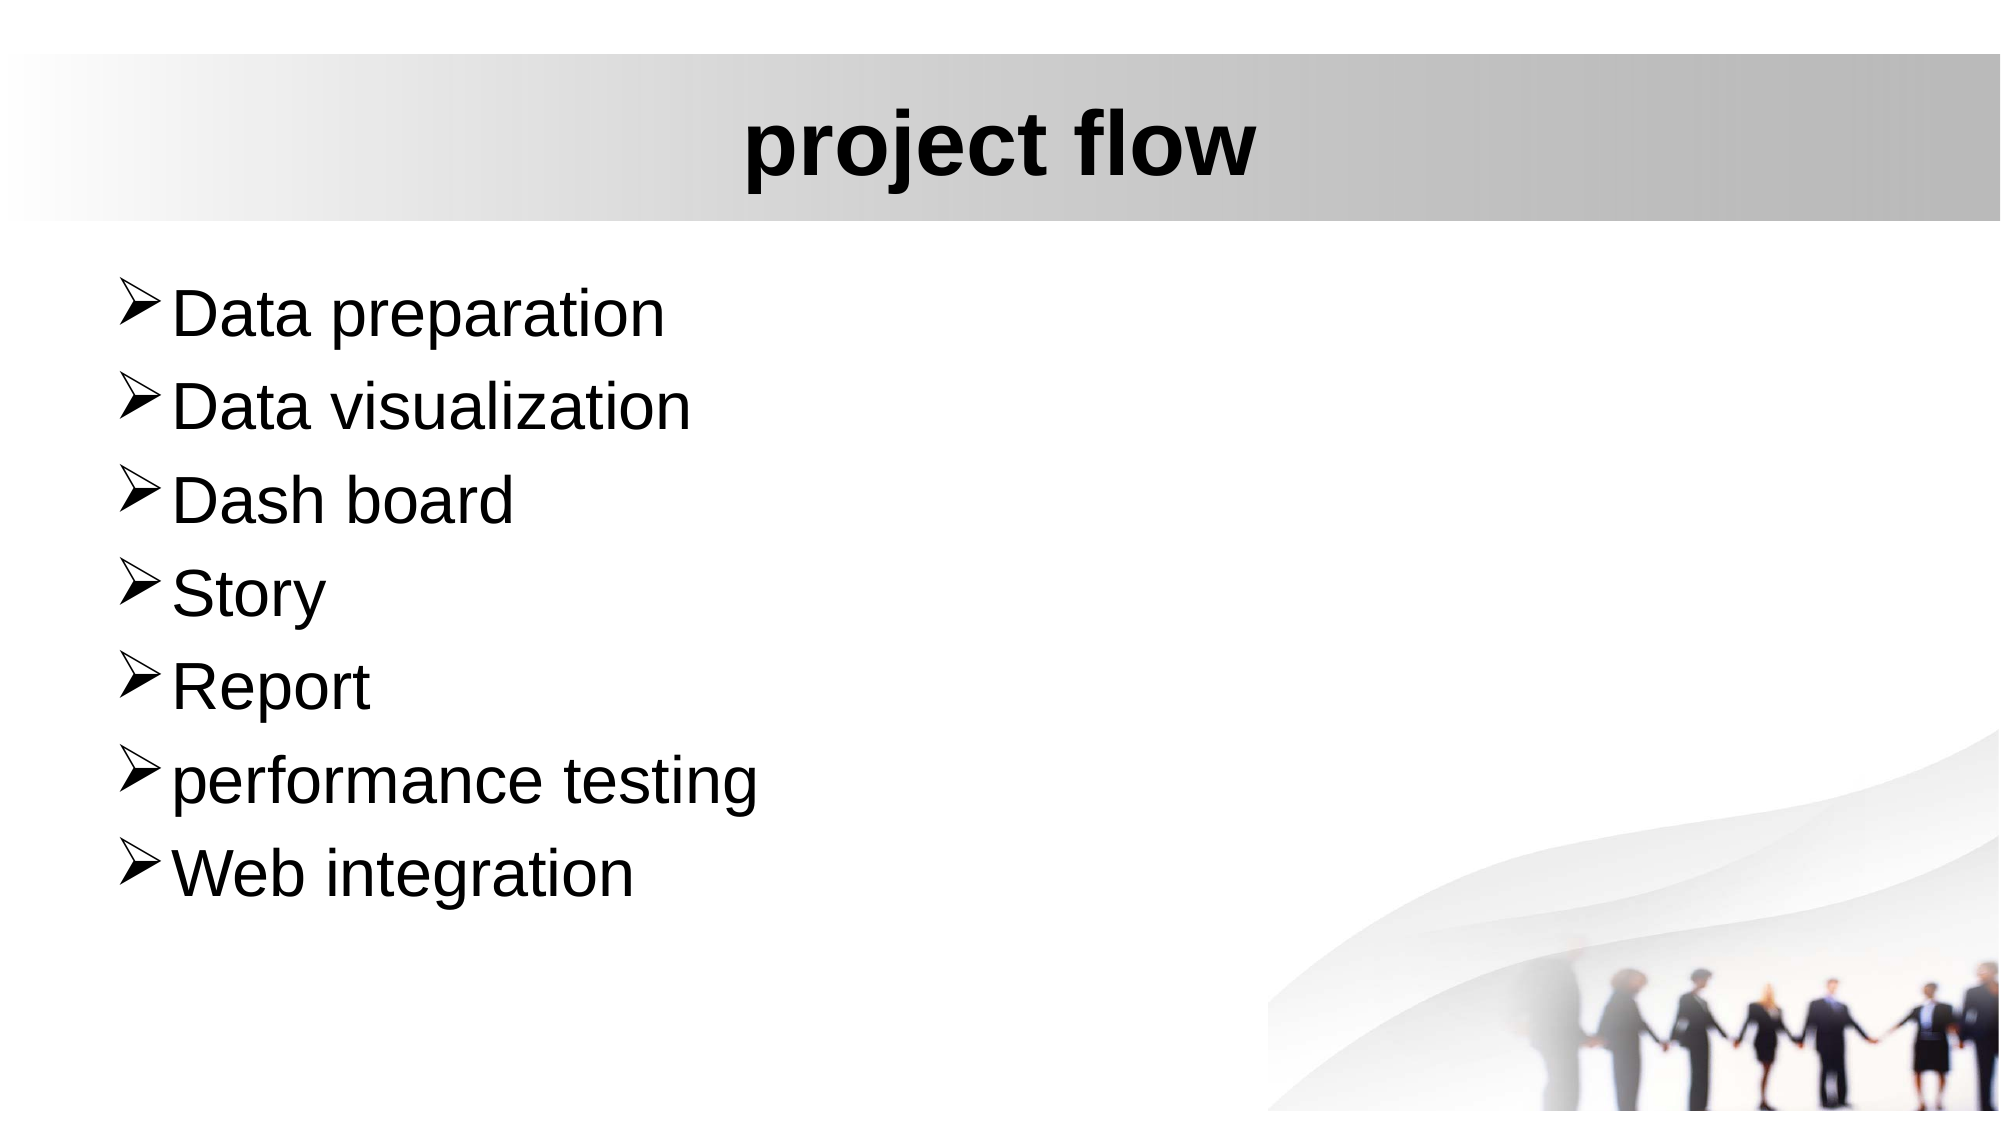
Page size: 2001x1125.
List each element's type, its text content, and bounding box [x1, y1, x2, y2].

title project flow [99, 44, 1901, 233]
picture [1268, 728, 1999, 1111]
list Data preparation Data visualization Dash board Story Report performance testing Web integration [99, 262, 1901, 1006]
